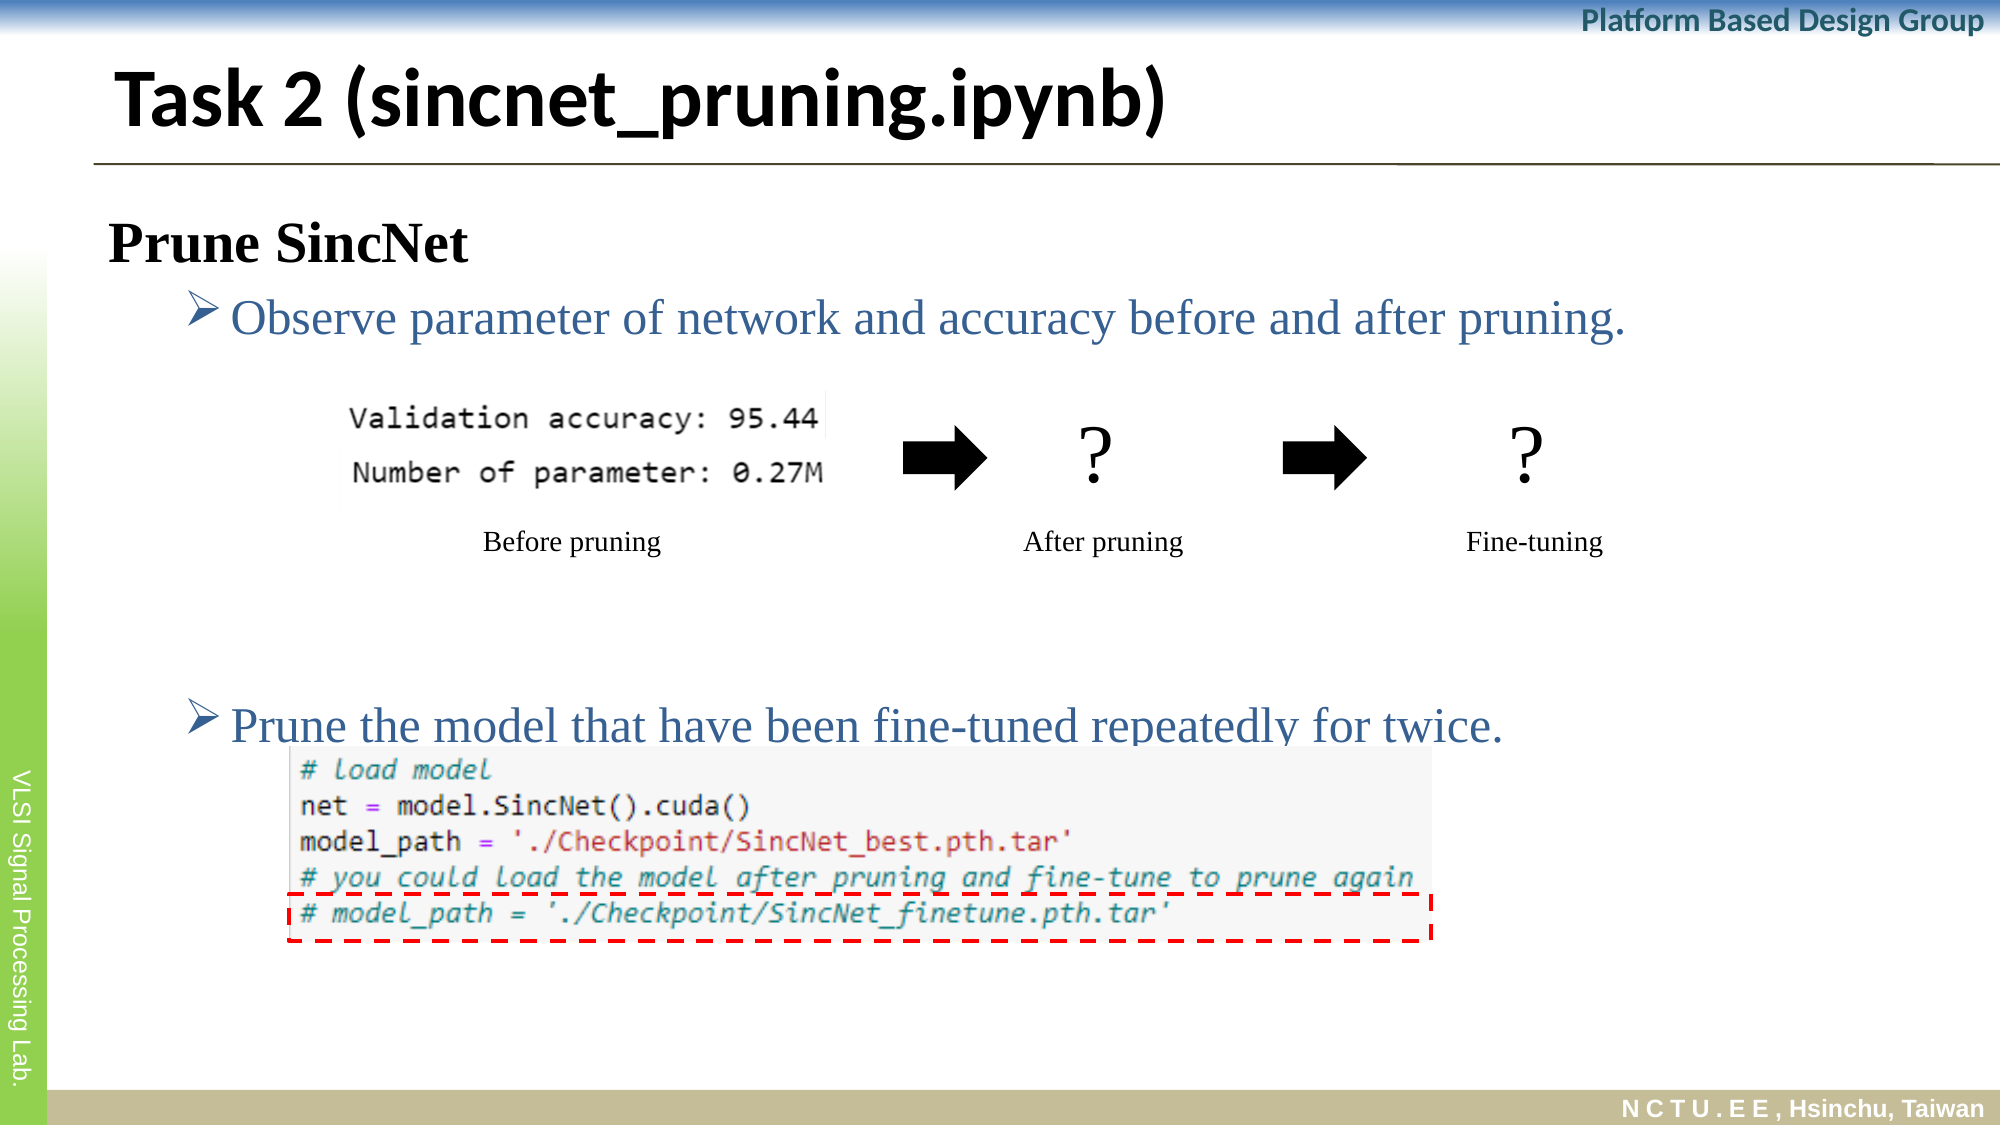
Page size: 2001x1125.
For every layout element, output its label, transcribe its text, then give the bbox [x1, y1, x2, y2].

text_box After pruning [974, 514, 1233, 565]
picture [334, 390, 856, 513]
text_box Fine-tuning [1405, 514, 1664, 565]
picture [288, 745, 1432, 942]
text_box Before pruning [442, 521, 702, 565]
text_box [901, 423, 990, 493]
text_box ? [1482, 391, 1572, 507]
text_box ? [1050, 391, 1141, 507]
title Task 2 (sincnet_pruning.ipynb) [99, 44, 1901, 141]
list Prune SincNet Observe parameter of network and accuracy before and after pruning. Prune the model that have been fine-tuned repeatedly for twice. [93, 196, 1943, 1043]
text_box [1280, 423, 1370, 493]
